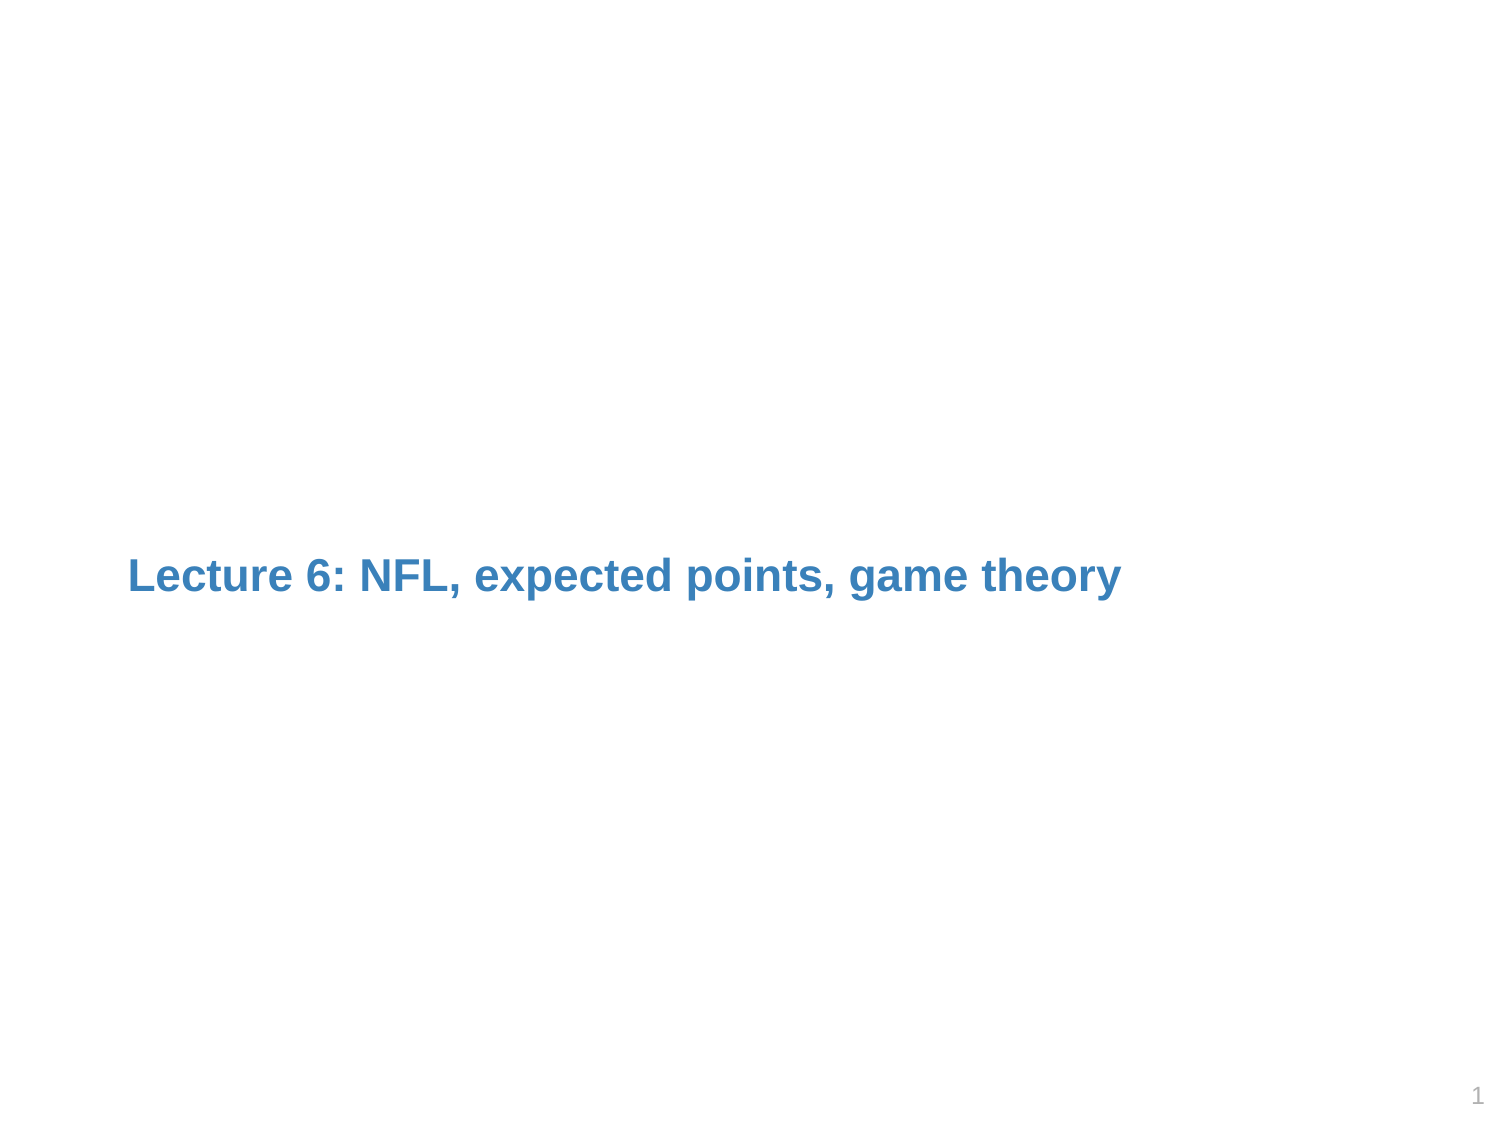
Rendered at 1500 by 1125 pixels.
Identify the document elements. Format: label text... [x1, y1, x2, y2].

title Lecture 6: NFL, expected points, game theory [112, 362, 1388, 617]
slide_number 0 [1149, 1065, 1500, 1125]
